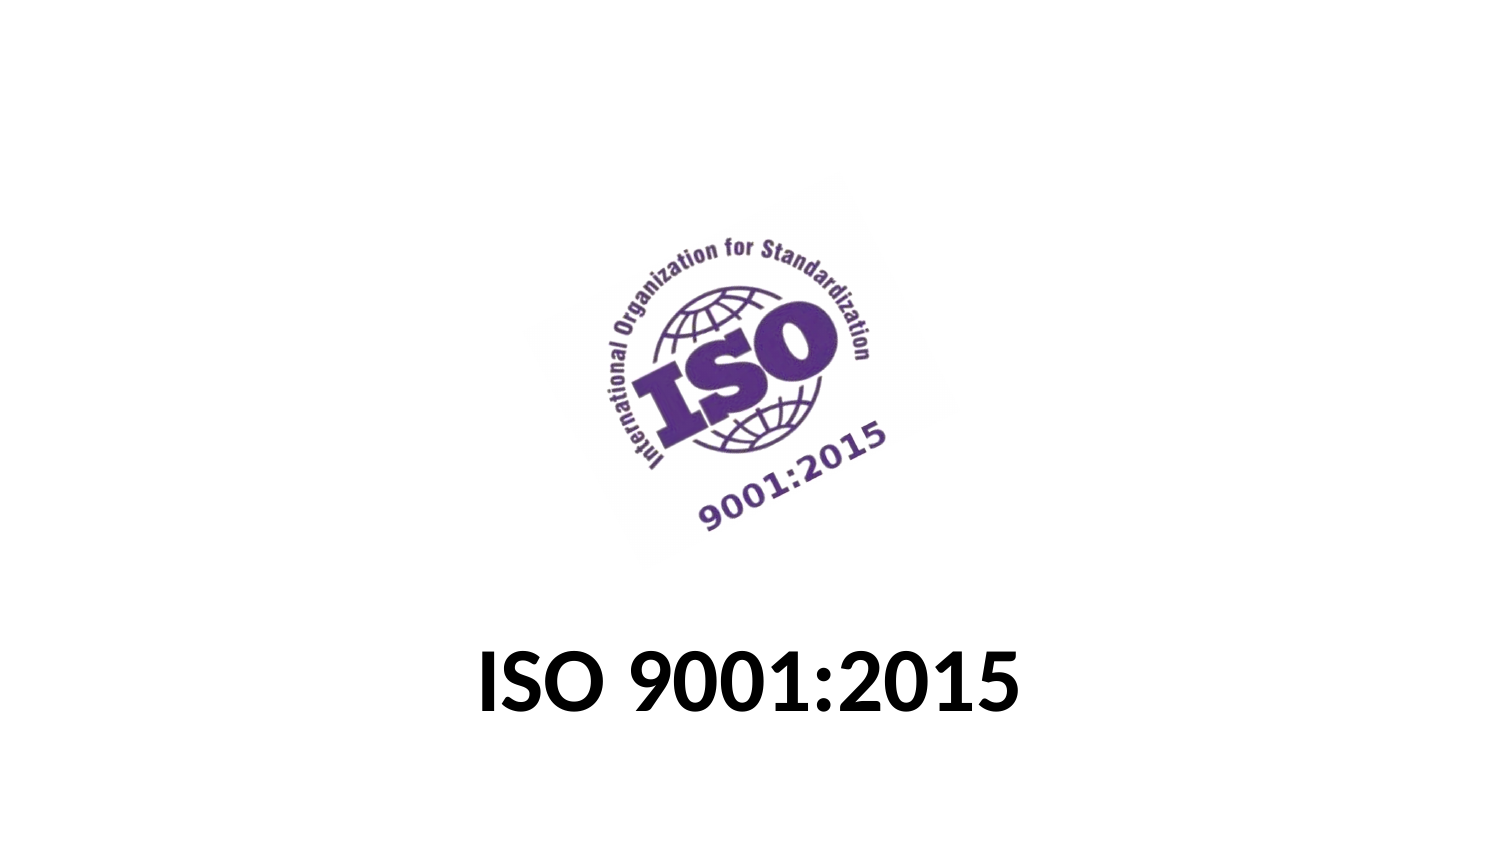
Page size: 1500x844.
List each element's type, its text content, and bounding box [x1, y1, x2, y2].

picture [524, 173, 959, 569]
text_box ISO 9001:2015 [0, 600, 1500, 763]
